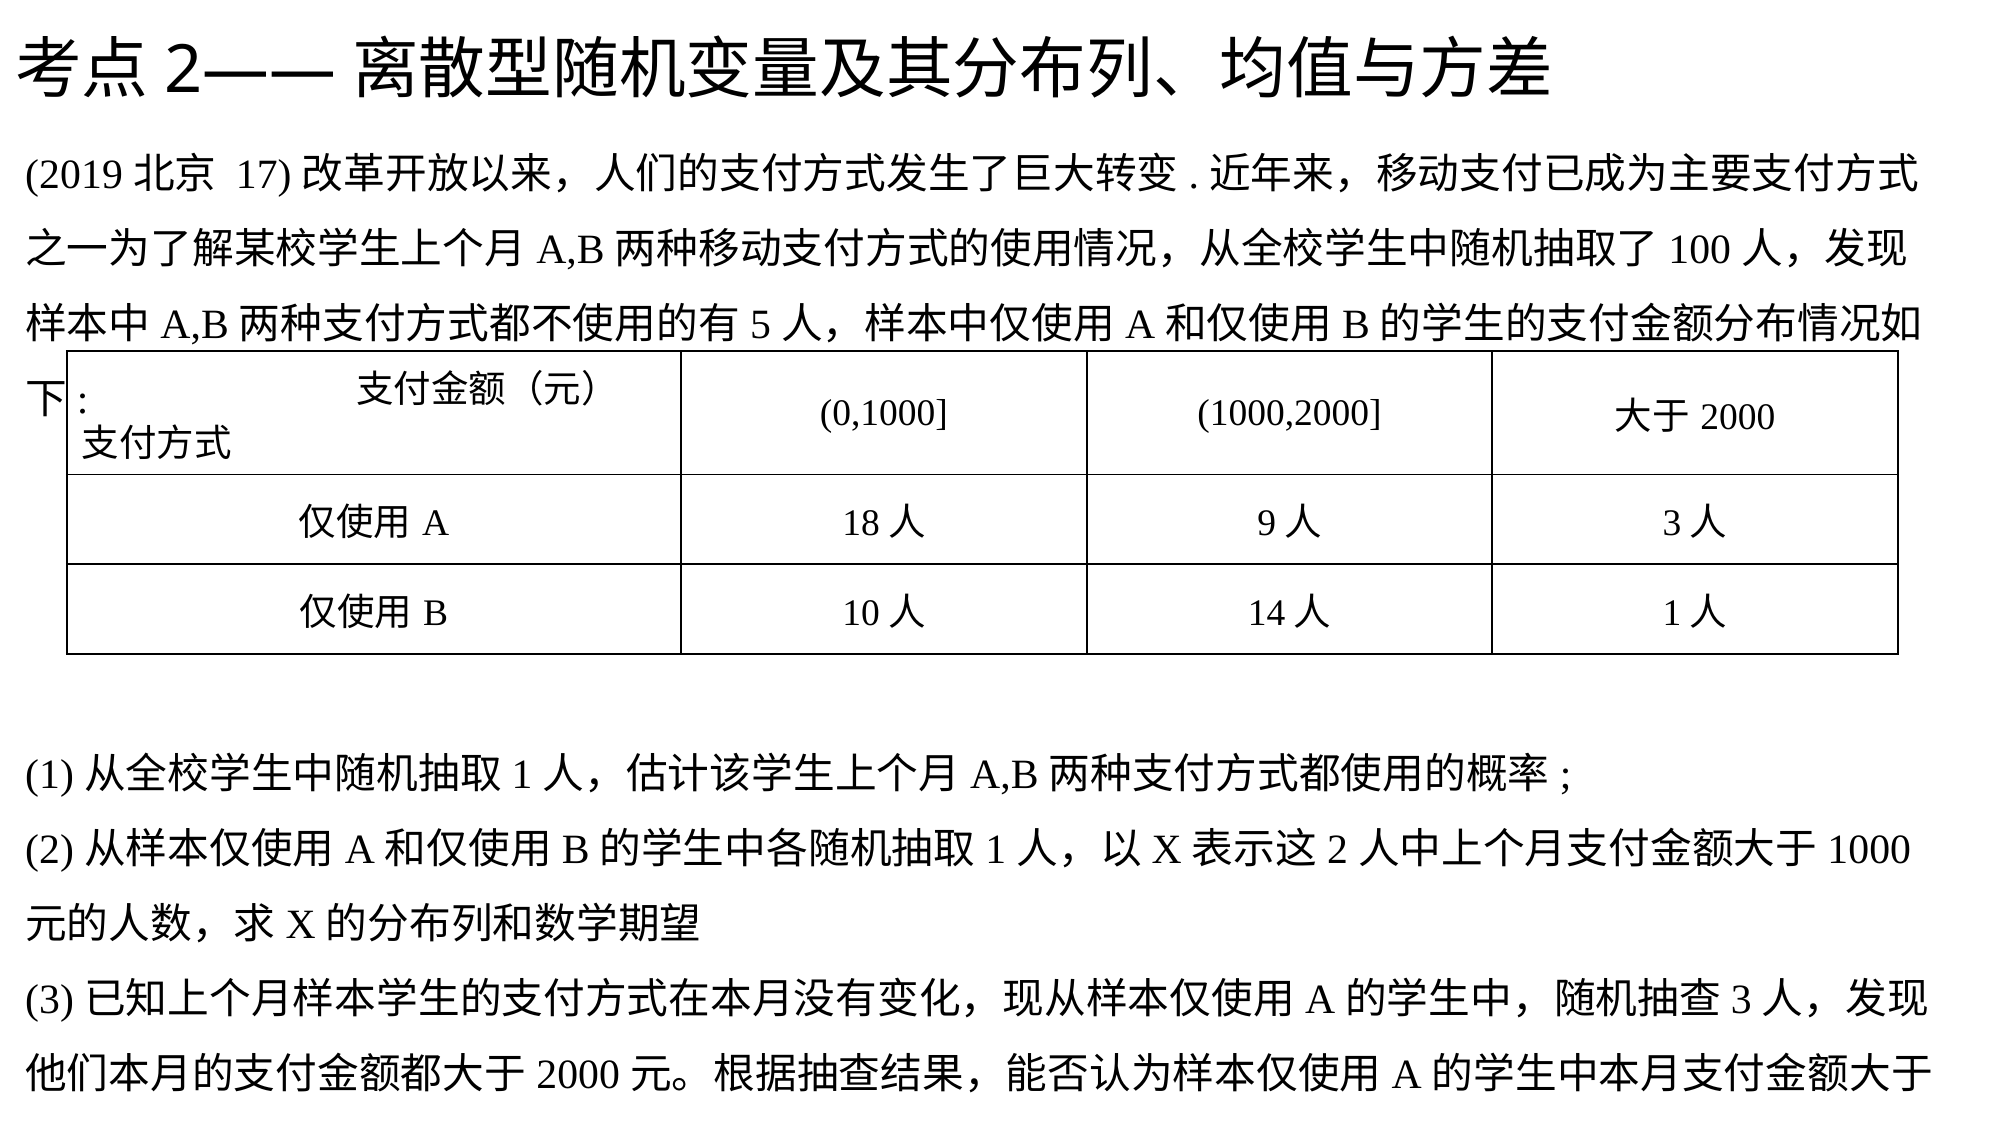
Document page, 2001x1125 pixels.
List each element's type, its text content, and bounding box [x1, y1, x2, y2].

table_cell 仅使用B [68, 565, 680, 653]
table_header 大于2000 [1493, 352, 1897, 474]
table_header (0,1000] [682, 352, 1086, 474]
text_box 考点2——离散型随机变量及其分布列、均值与方差 [0, 0, 1958, 115]
table_header (1000,2000] [1088, 352, 1491, 474]
table_cell 18人 [682, 475, 1086, 563]
table_cell 3人 [1493, 475, 1897, 563]
table_header 支付金额（元） 支付方式 [68, 352, 680, 474]
table_cell 1人 [1493, 565, 1897, 653]
table_cell 10人 [682, 565, 1086, 653]
table_cell 14人 [1088, 565, 1491, 653]
table_cell 9人 [1088, 475, 1491, 563]
table_cell 仅使用A [68, 475, 680, 563]
text_box (2019北京 17)改革开放以来，人们的支付方式发生了巨大转变.近年来，移动支付已成为主要支付方式之一为了解某校学生上个月A,B两种移动支付方式的使用情况，从全校学生中随机抽取了100人，发现样本中A,B两种支付方式都不使用的有5人，样本中仅使用A和仅使用B的学生的支付金额分布情况如下: (1)从全校学生中随机抽取1人，估计该学生上个月A,B两种支付方式都使用的概率; (2)从样本仅使用A和仅使用B的学生中各随机抽取1人，以X表示这2人中上个月支付金额大于1000元的人数，求X的分布列和数学期望 (3)已知上个月样本学生的支付方式在本月没有变化，现从样本仅使用A的学生中，随机抽查3人，发现他们本月的支付金额都大于2000元。根据抽查结果，能否认为样本仅使用A的学生中本月支付金额大于2000的人数有变化，说明理由。 [10, 114, 1958, 1125]
